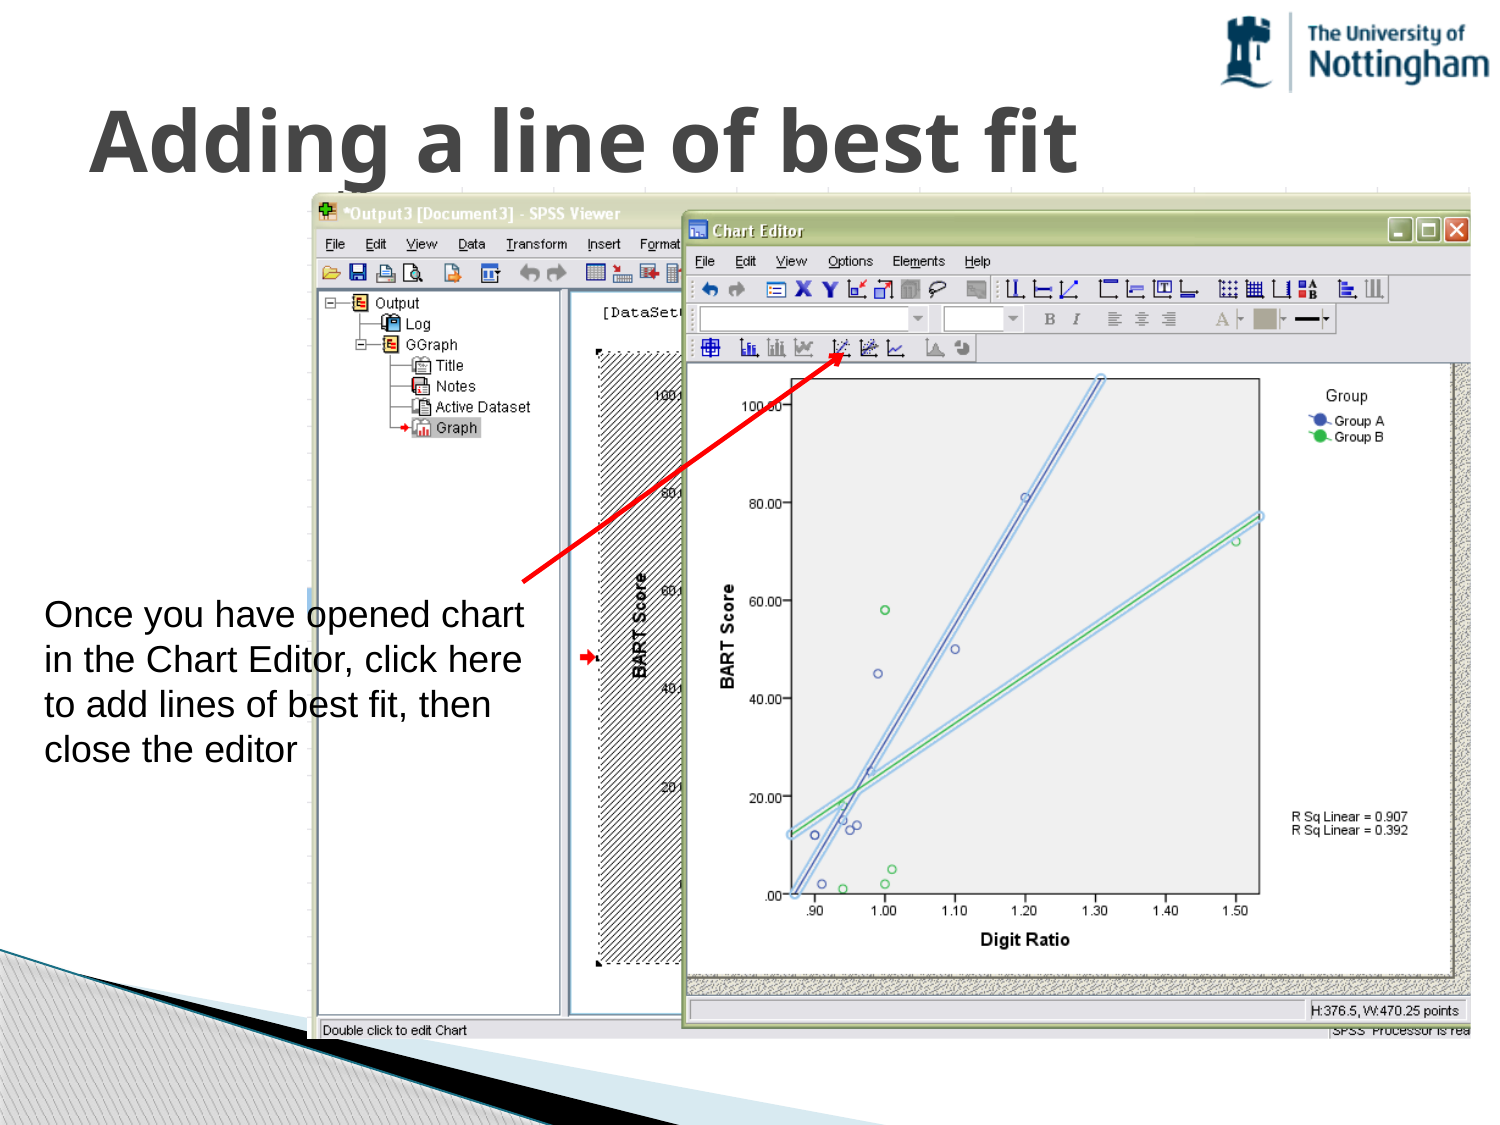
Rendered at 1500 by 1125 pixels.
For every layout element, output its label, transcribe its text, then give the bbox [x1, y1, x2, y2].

picture [306, 187, 1471, 1039]
picture [1219, 11, 1490, 93]
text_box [522, 352, 845, 583]
text_box Once you have opened chart in the Chart Editor, click here to add lines of best fit, then close the editor [29, 582, 301, 777]
title Adding a line of best fit [75, 45, 1220, 233]
